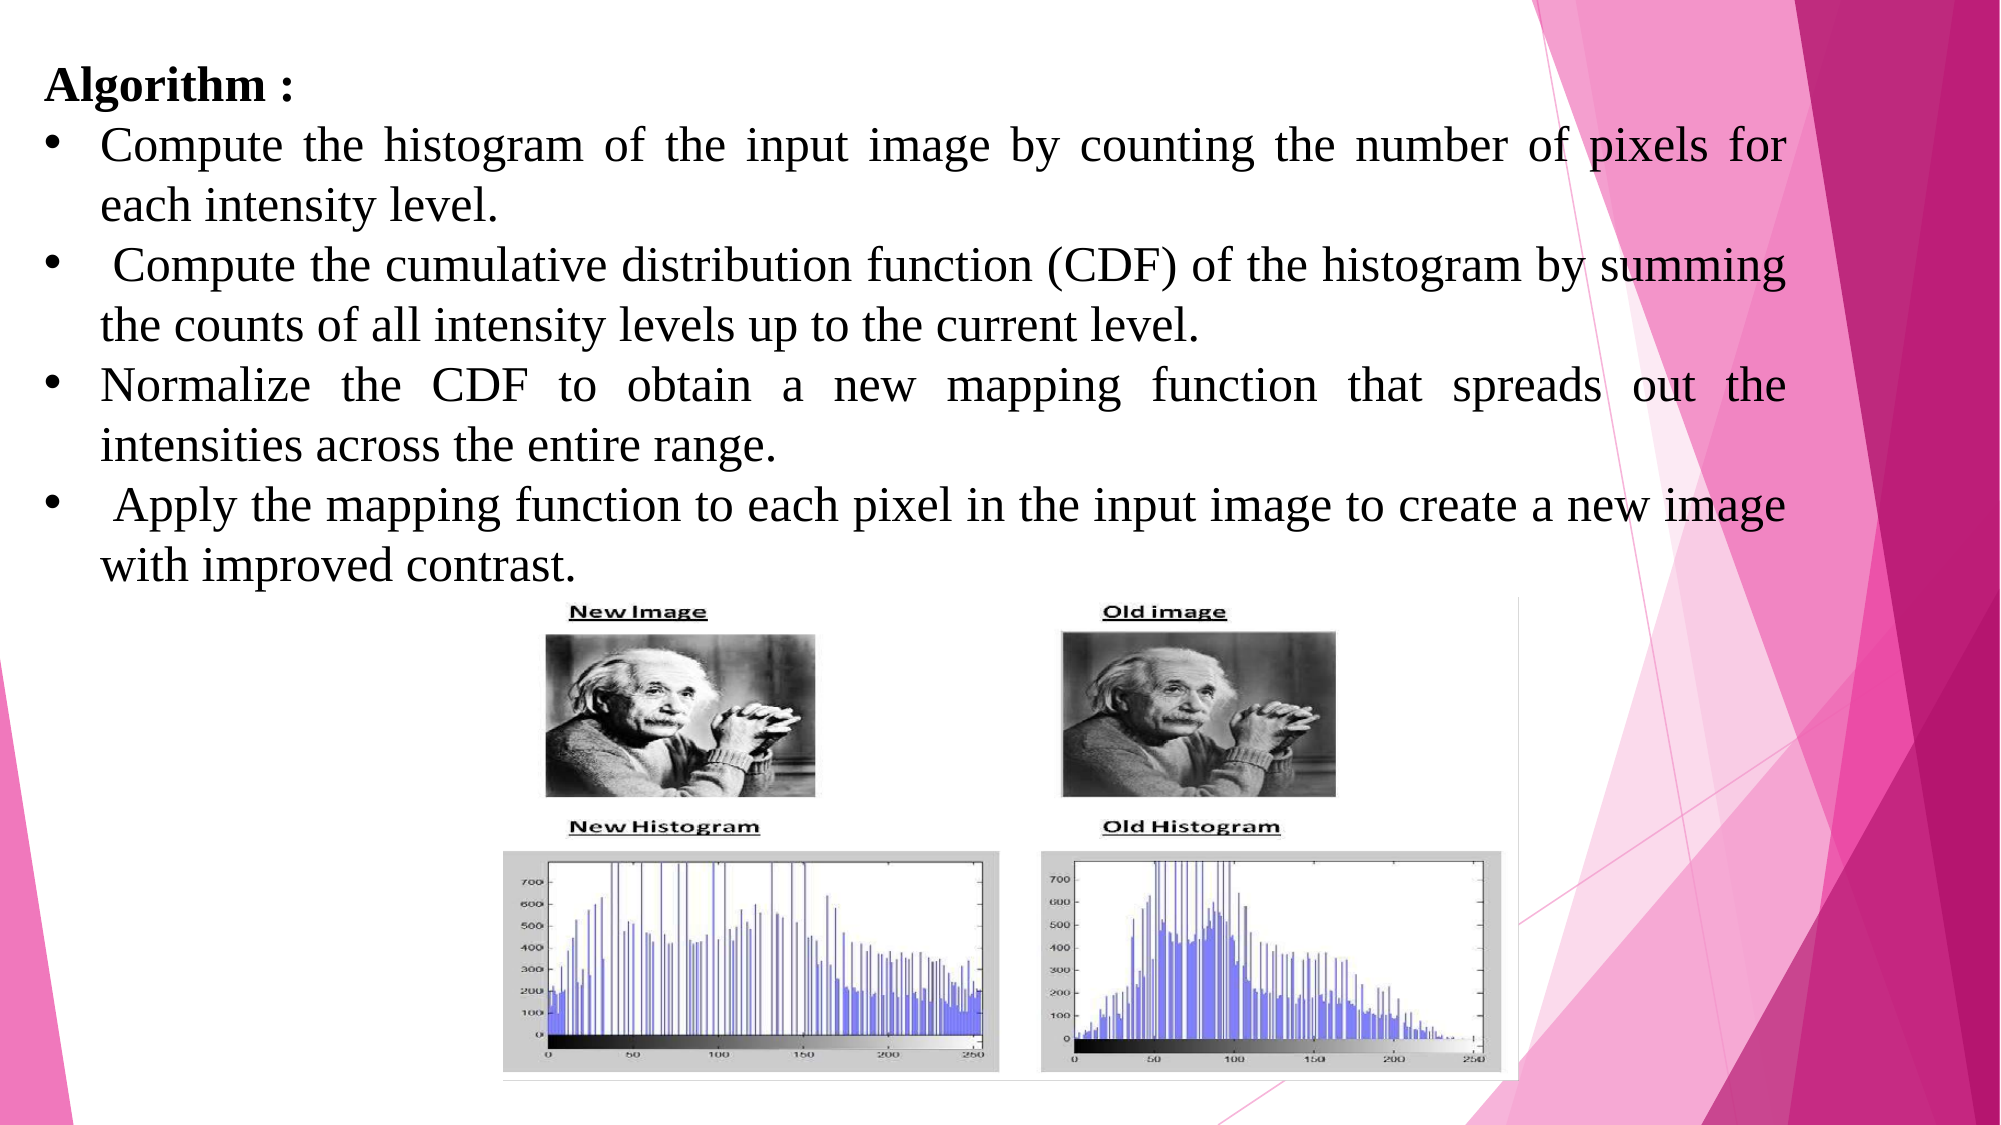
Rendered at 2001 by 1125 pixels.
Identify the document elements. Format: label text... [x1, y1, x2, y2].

picture [503, 597, 1521, 1083]
text_box Algorithm : Compute the histogram of the input image by counting the number of pixels for each intensity level. Compute the cumulative distribution function (CDF) of the histogram by summing the counts of all intensity levels up to the current level. Normalize the CDF to obtain a new mapping function that spreads out the intensities across the entire range. Apply the mapping function to each pixel in the input image to create a new image with improved contrast. [28, 44, 1804, 660]
